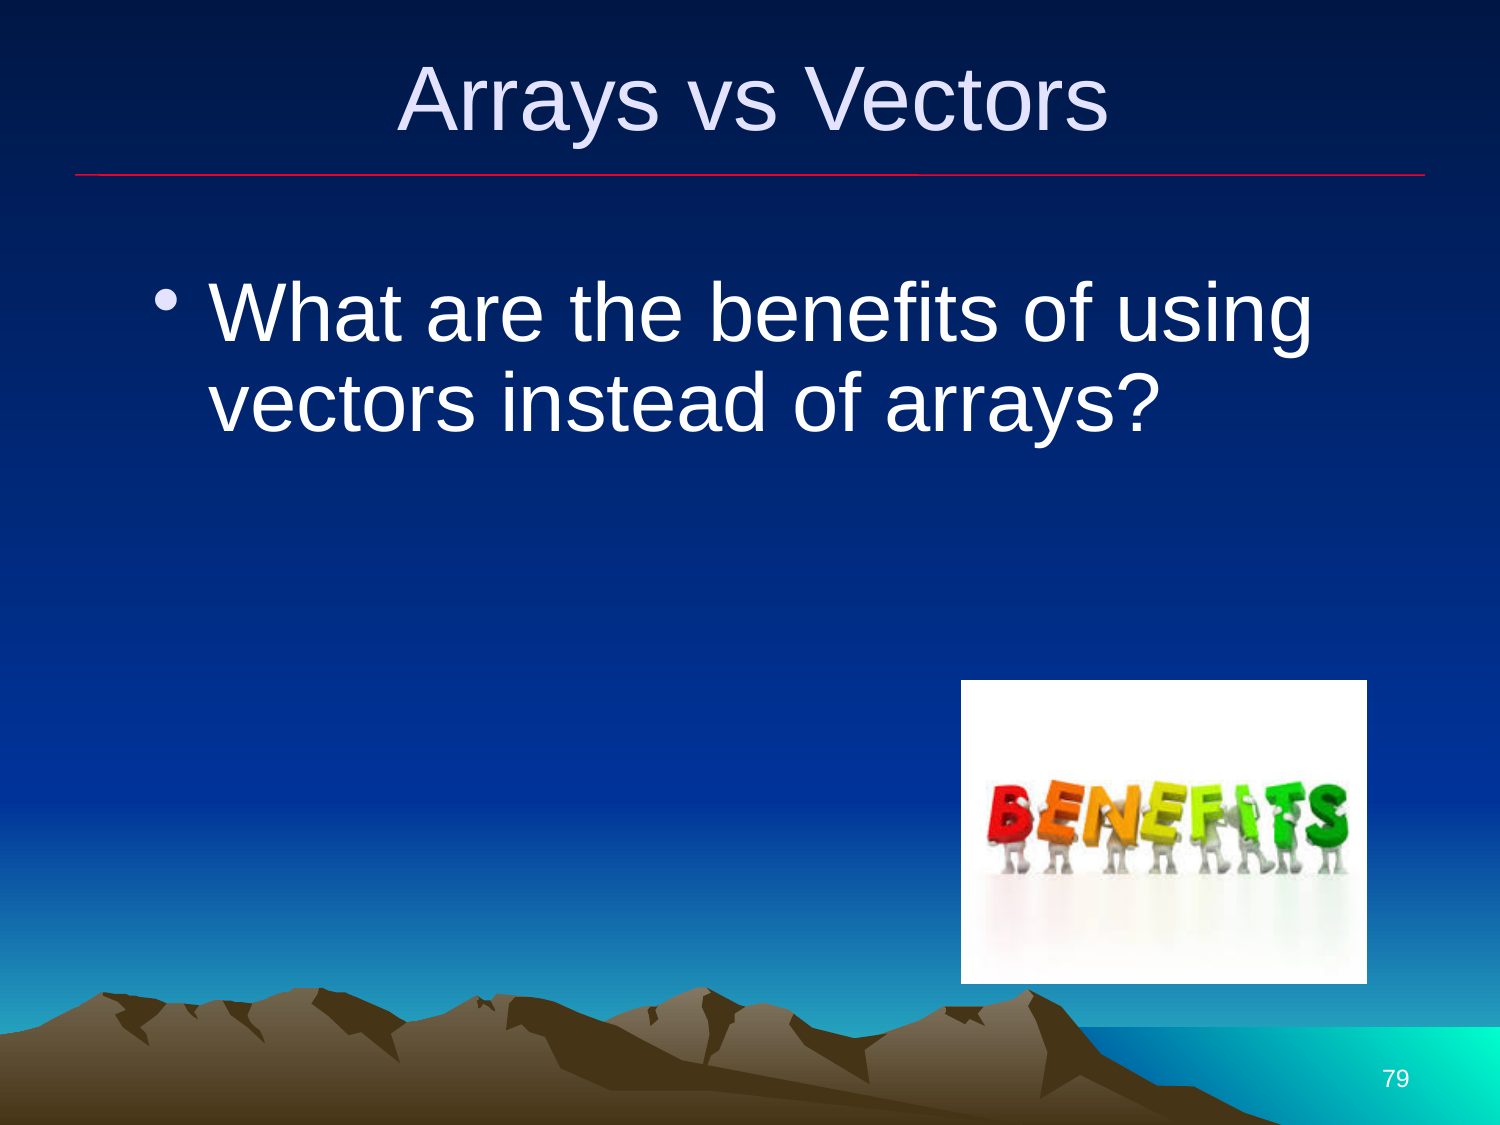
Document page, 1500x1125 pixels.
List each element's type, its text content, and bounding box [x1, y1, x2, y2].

slide_number 79 [1074, 1038, 1426, 1101]
title Arrays vs Vectors [79, 0, 1430, 188]
picture [961, 680, 1367, 984]
list What are the benefits of using vectors instead of arrays? [137, 262, 1450, 1038]
